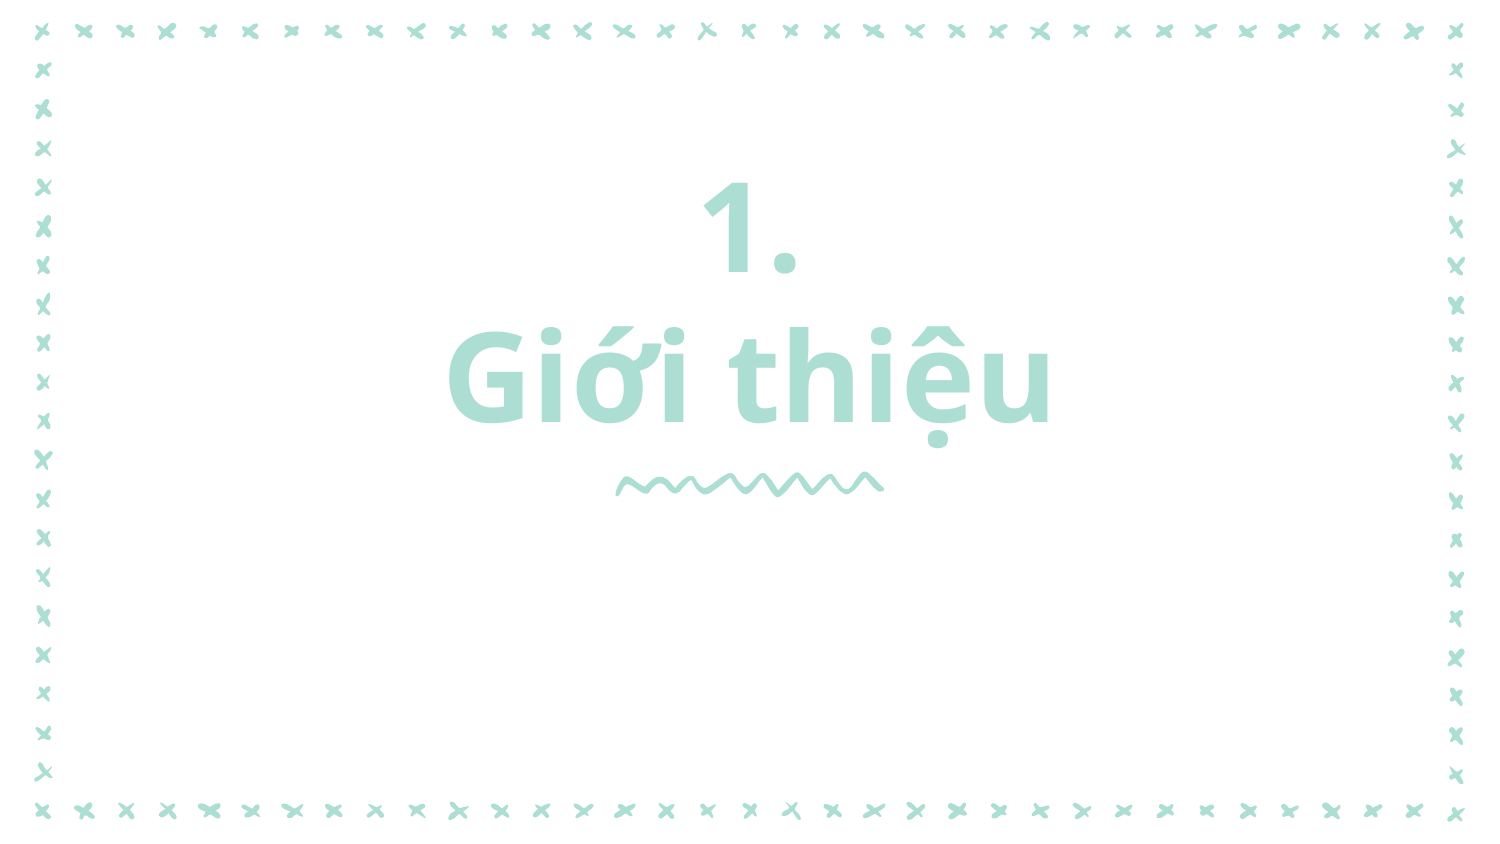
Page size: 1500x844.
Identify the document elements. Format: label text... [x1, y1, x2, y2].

title 1. Giới thiệu [199, 272, 1301, 463]
